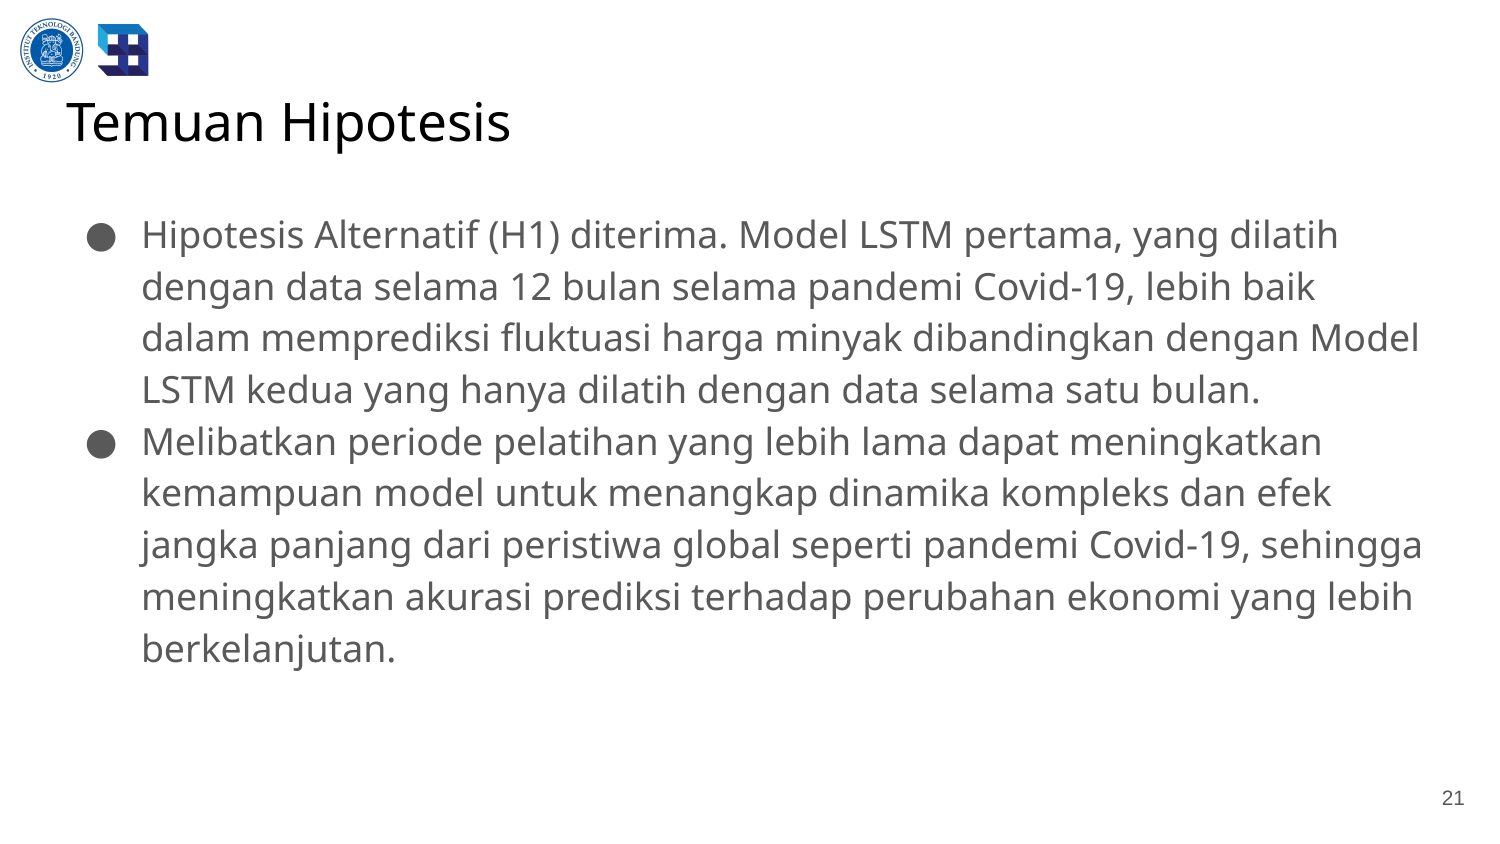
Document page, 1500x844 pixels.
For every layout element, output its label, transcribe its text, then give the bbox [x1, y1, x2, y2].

title Temuan Hipotesis [51, 72, 1449, 167]
picture [97, 24, 154, 72]
picture [19, 17, 84, 83]
list Hipotesis Alternatif (H1) diterima. Model LSTM pertama, yang dilatih dengan data selama 12 bulan selama pandemi Covid-19, lebih baik dalam memprediksi fluktuasi harga minyak dibandingkan dengan Model LSTM kedua yang hanya dilatih dengan data selama satu bulan. Melibatkan periode pelatihan yang lebih lama dapat meningkatkan kemampuan model untuk menangkap dinamika kompleks dan efek jangka panjang dari peristiwa global seperti pandemi Covid-19, sehingga meningkatkan akurasi prediksi terhadap perubahan ekonomi yang lebih berkelanjutan. [51, 189, 1449, 750]
slide_number 21 [1389, 764, 1480, 830]
